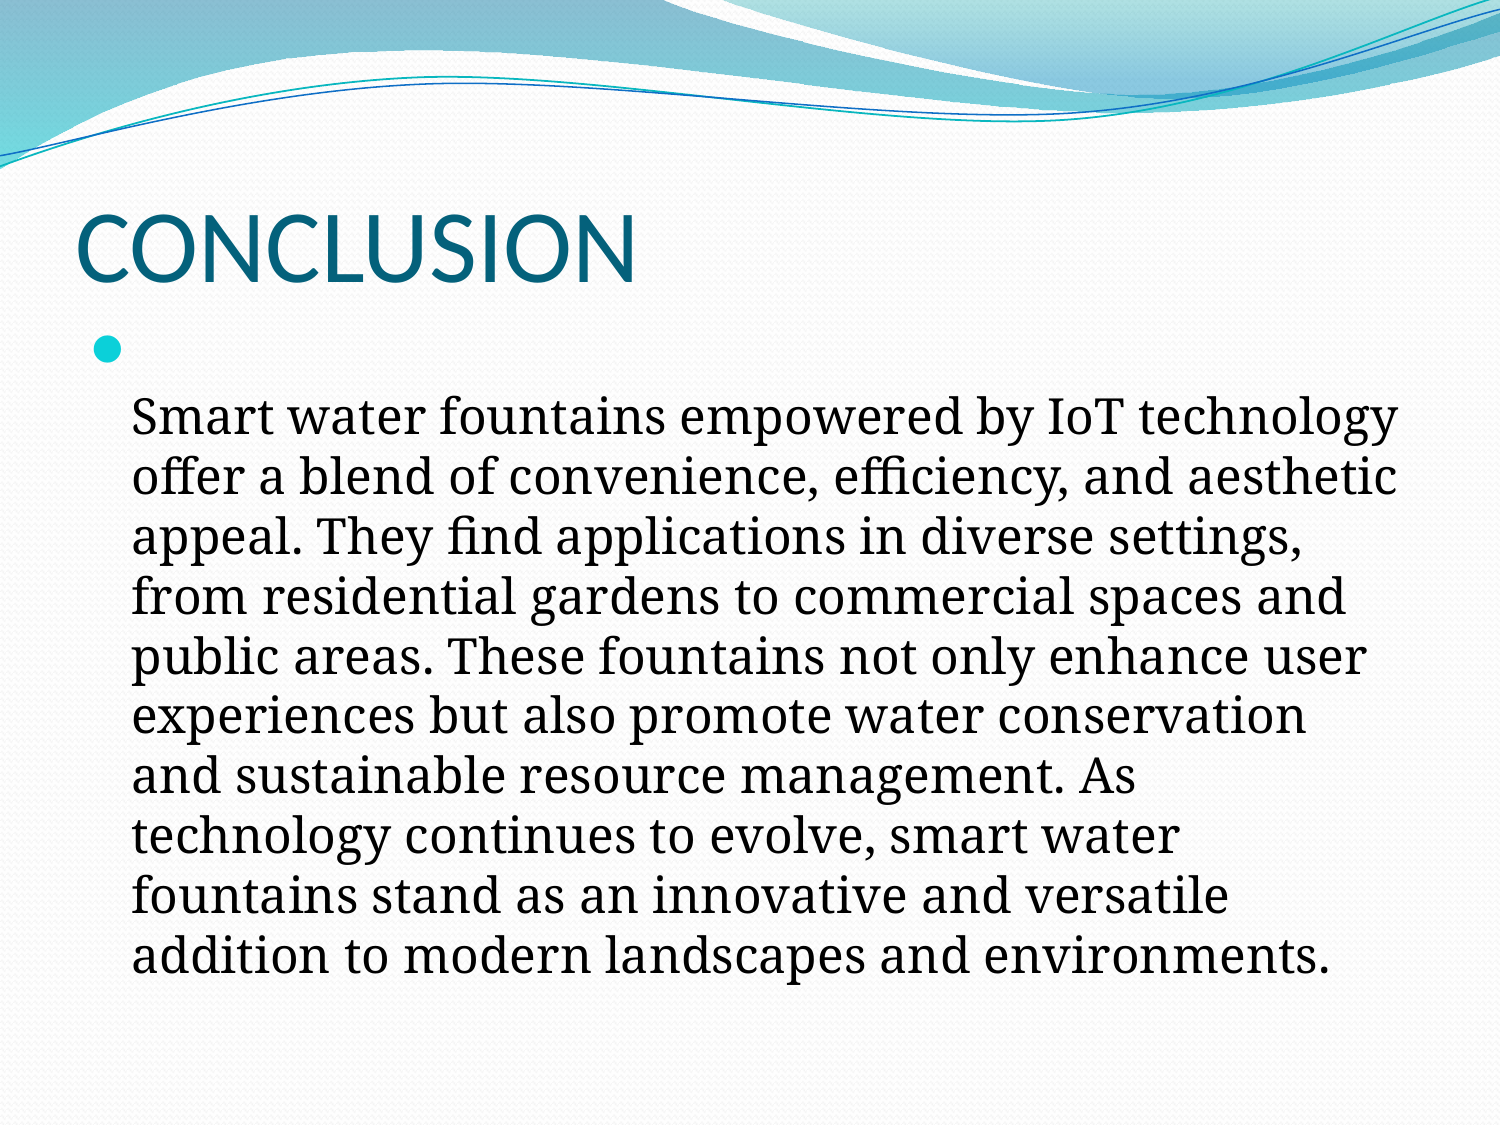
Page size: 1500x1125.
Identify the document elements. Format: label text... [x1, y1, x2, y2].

list Smart water fountains empowered by IoT technology offer a blend of convenience, efficiency, and aesthetic appeal. They find applications in diverse settings, from residential gardens to commercial spaces and public areas. These fountains not only enhance user experiences but also promote water conservation and sustainable resource management. As technology continues to evolve, smart water fountains stand as an innovative and versatile addition to modern landscapes and environments. [75, 317, 1425, 1038]
title CONCLUSION [75, 115, 1425, 303]
